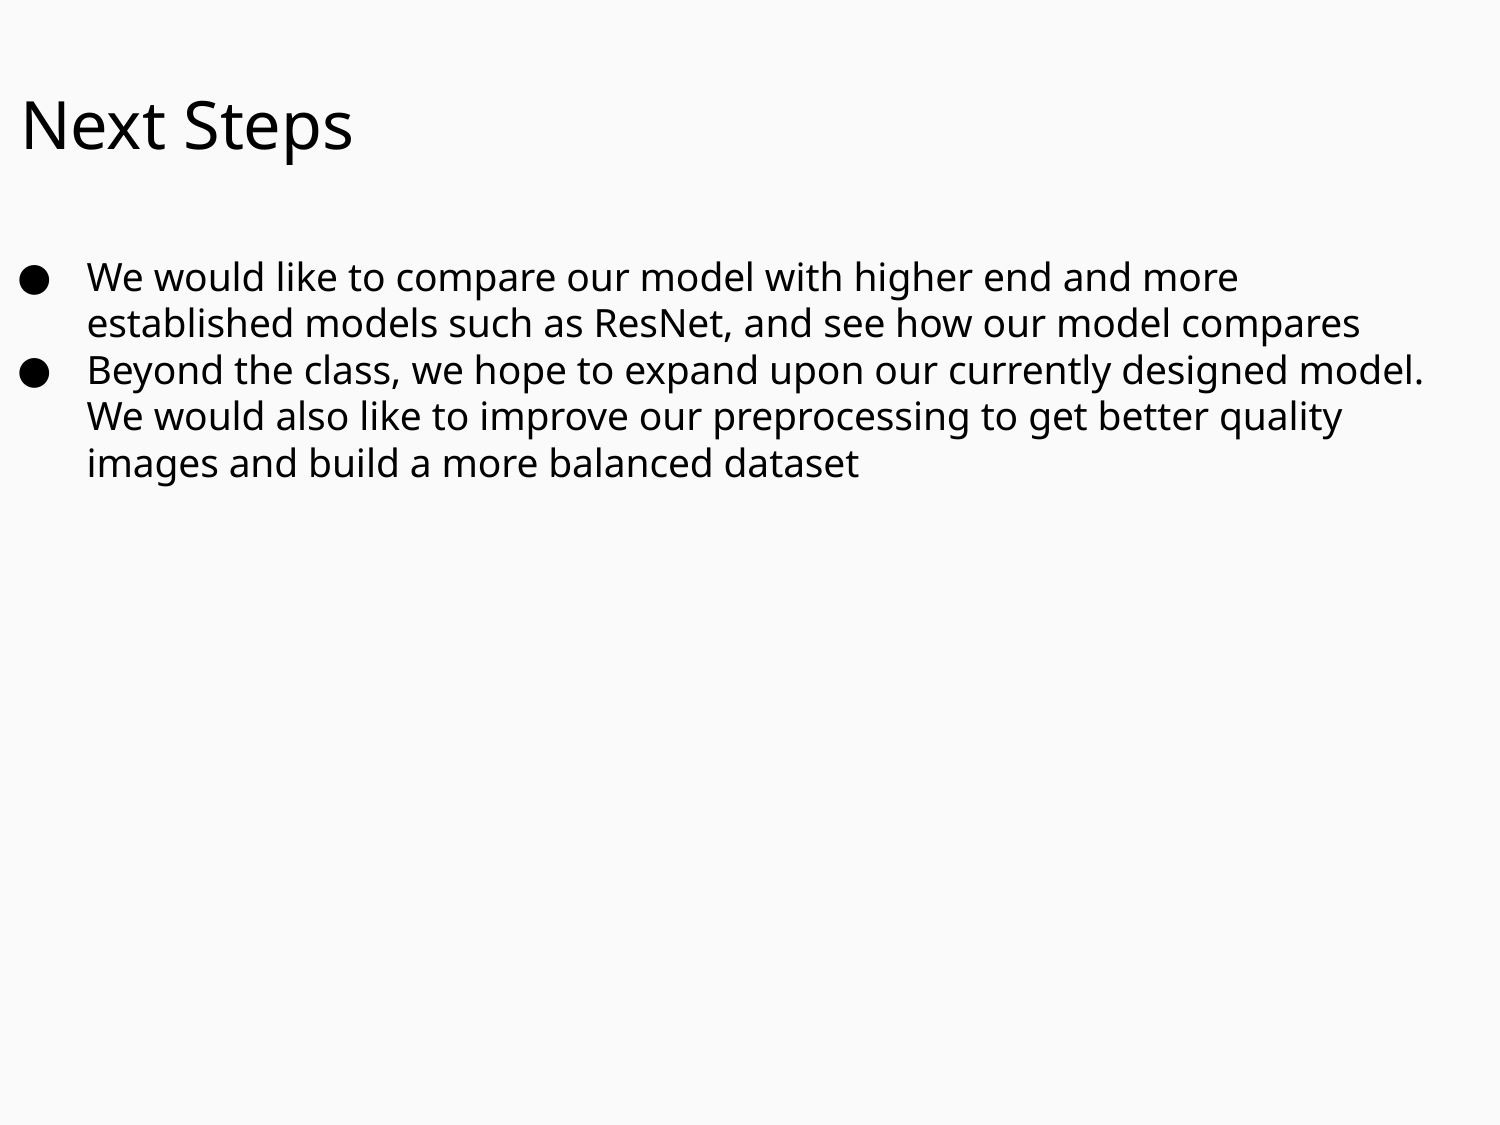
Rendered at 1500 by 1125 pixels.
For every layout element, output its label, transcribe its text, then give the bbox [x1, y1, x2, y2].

text_box We would like to compare our model with higher end and more established models such as ResNet, and see how our model compares Beyond the class, we hope to expand upon our currently designed model. We would also like to improve our preprocessing to get better quality images and build a more balanced dataset [0, 232, 1462, 471]
title Next Steps [0, 15, 1500, 184]
